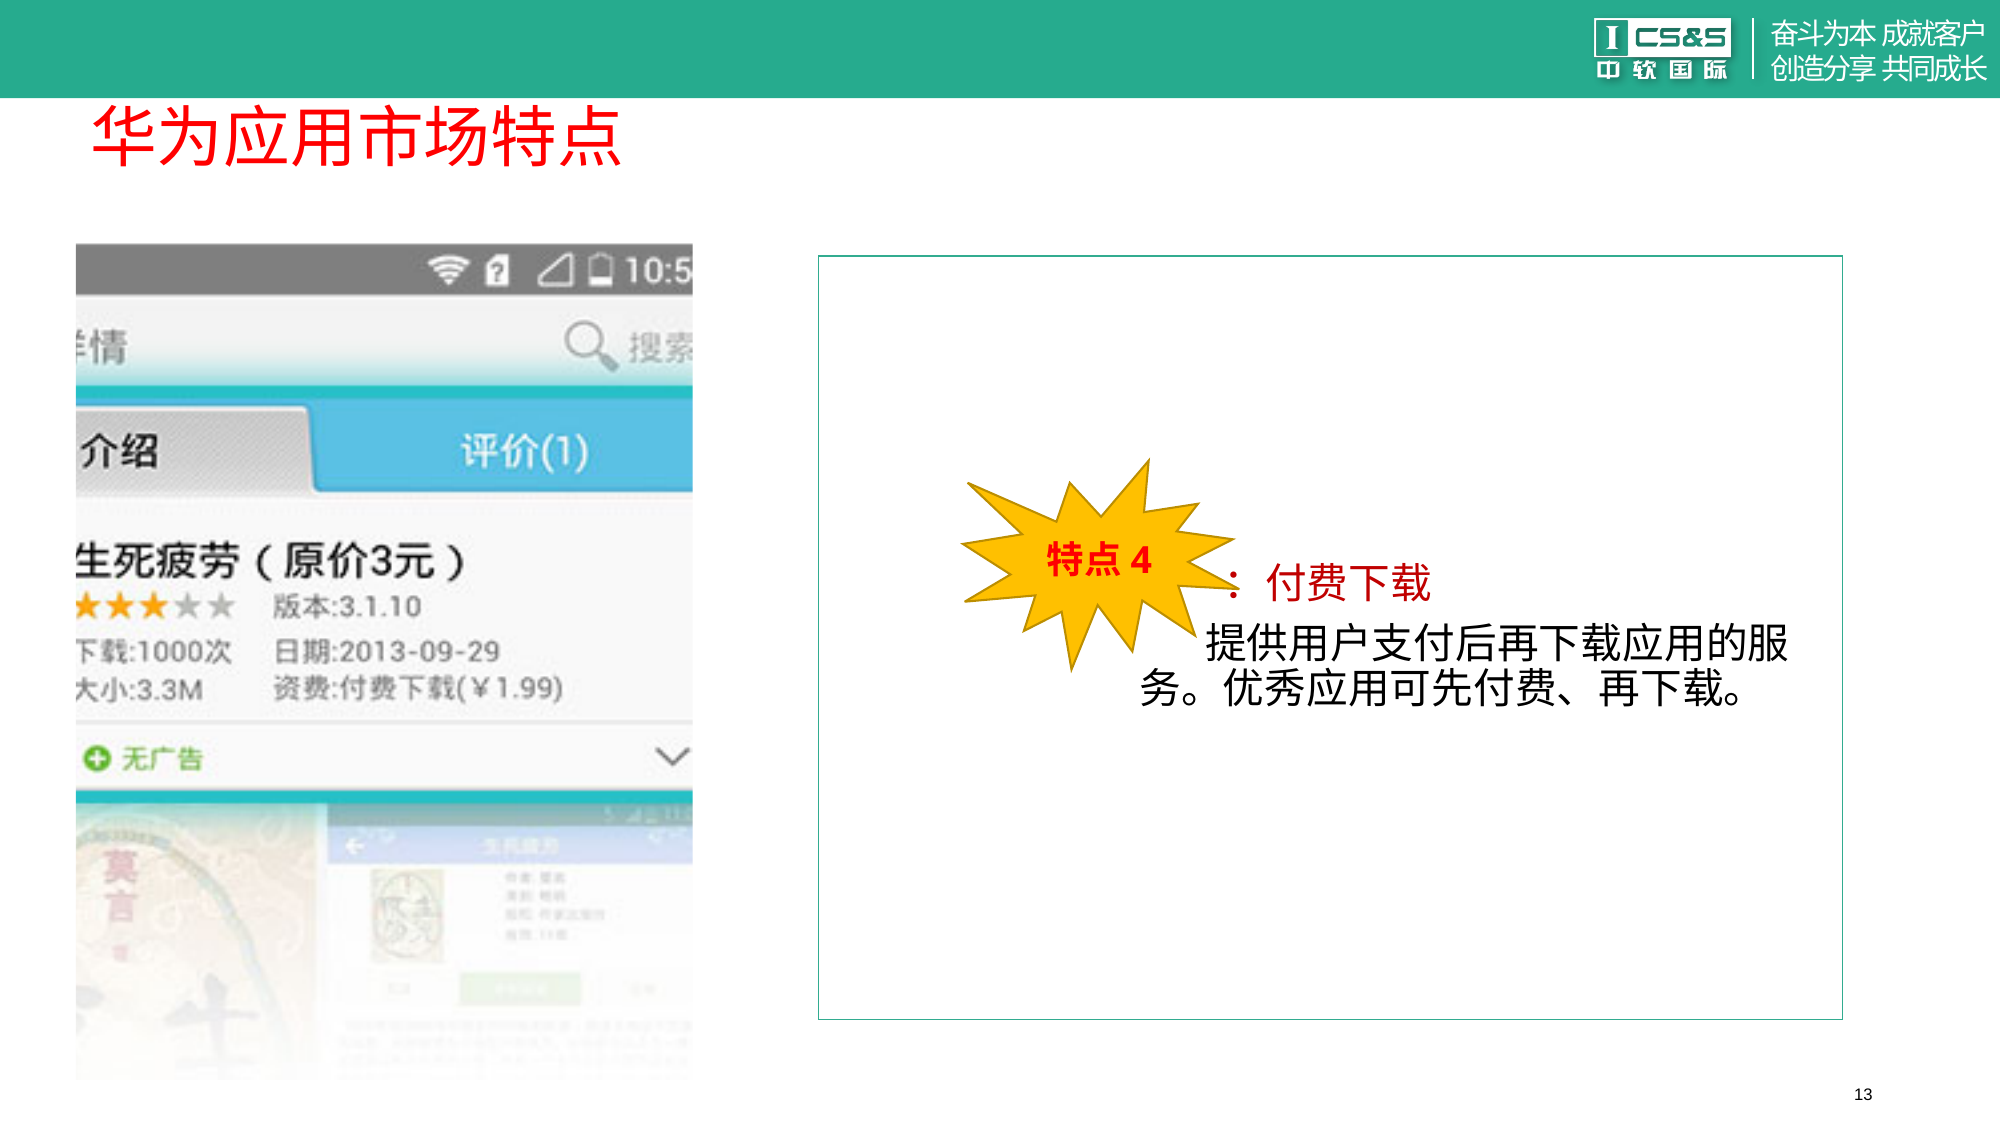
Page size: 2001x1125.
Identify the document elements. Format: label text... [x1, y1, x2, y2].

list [75, 232, 1925, 1095]
picture [1594, 18, 1731, 74]
title 华为应用市场特点 [75, 74, 1933, 197]
